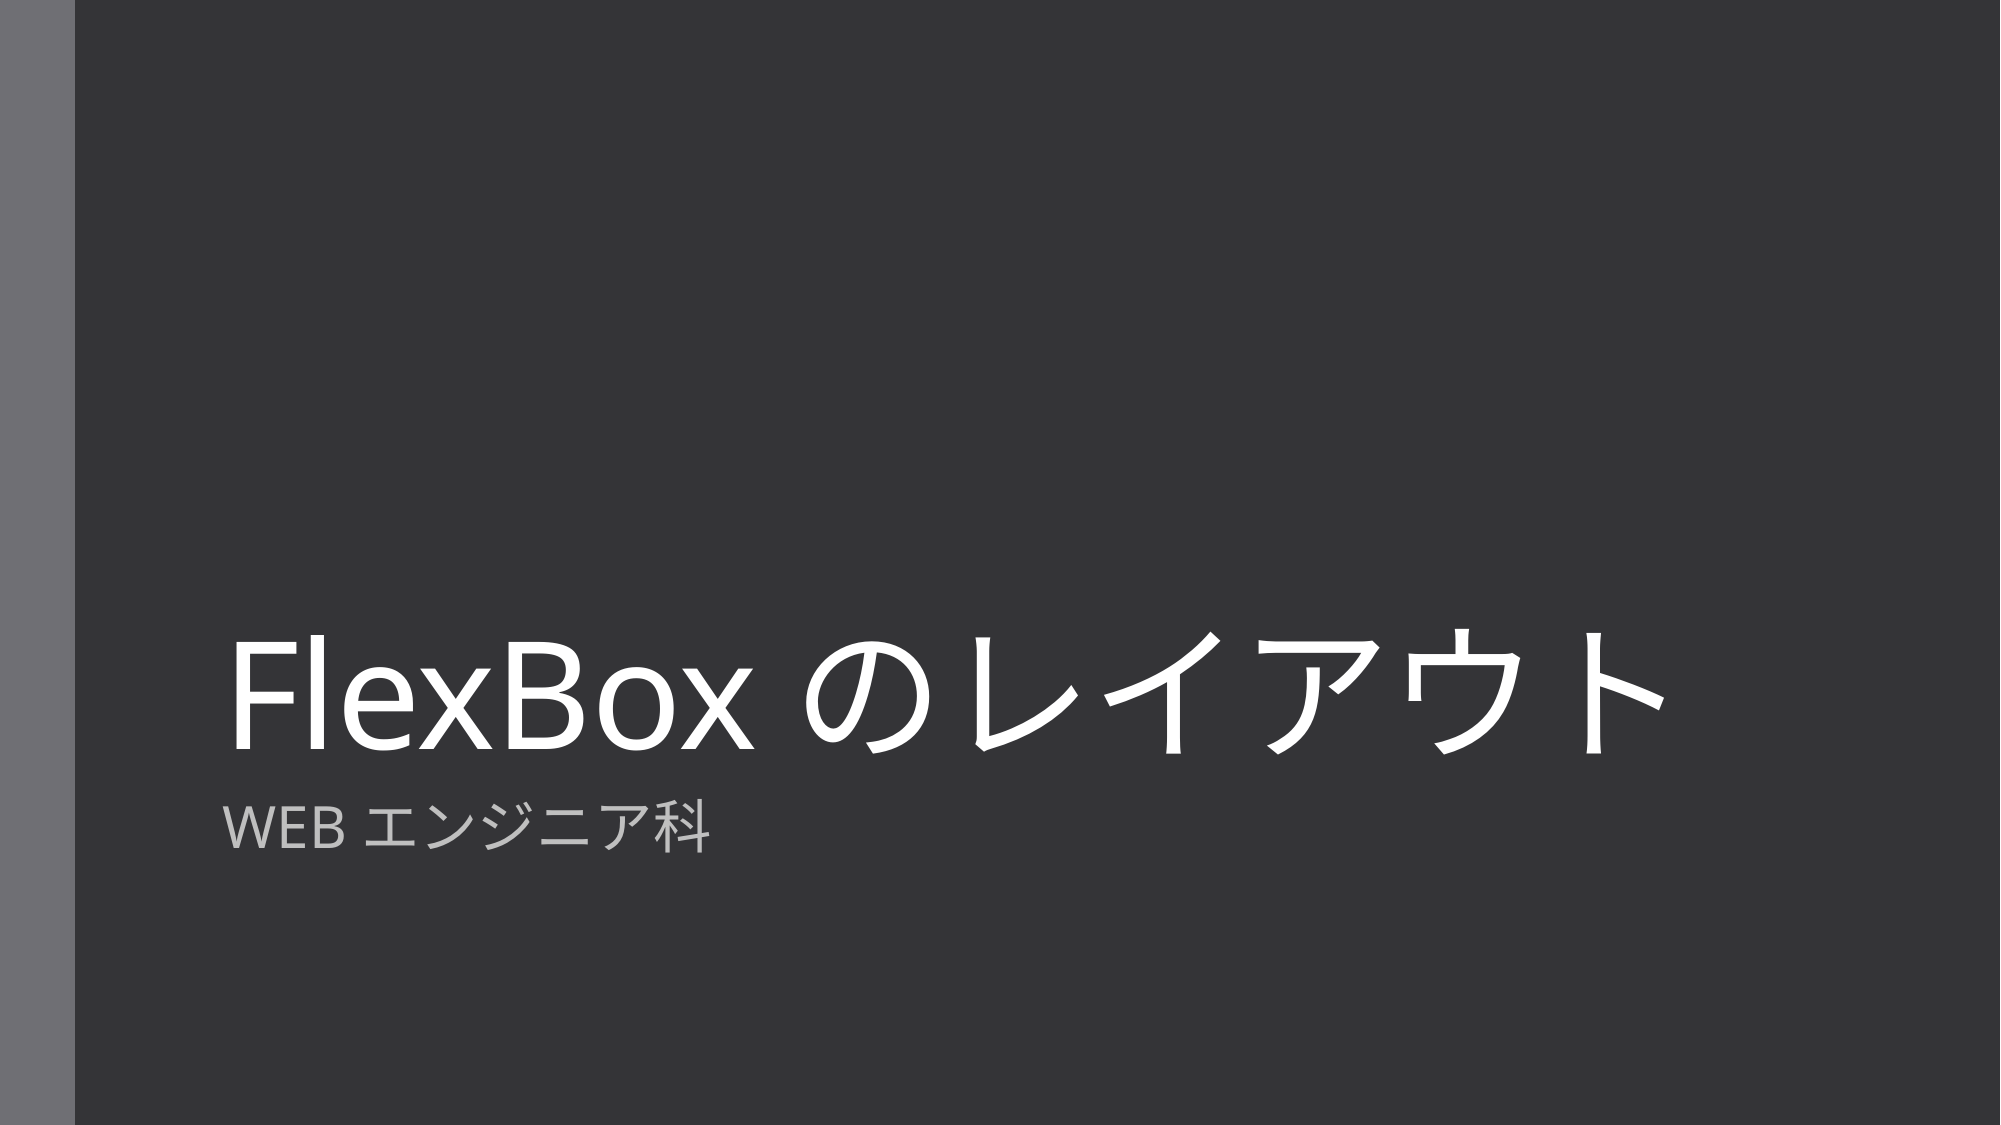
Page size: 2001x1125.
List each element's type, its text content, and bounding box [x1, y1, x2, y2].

title FlexBoxのレイアウト [206, 124, 1752, 787]
subtitle WEBエンジニア科 [206, 787, 1752, 1065]
